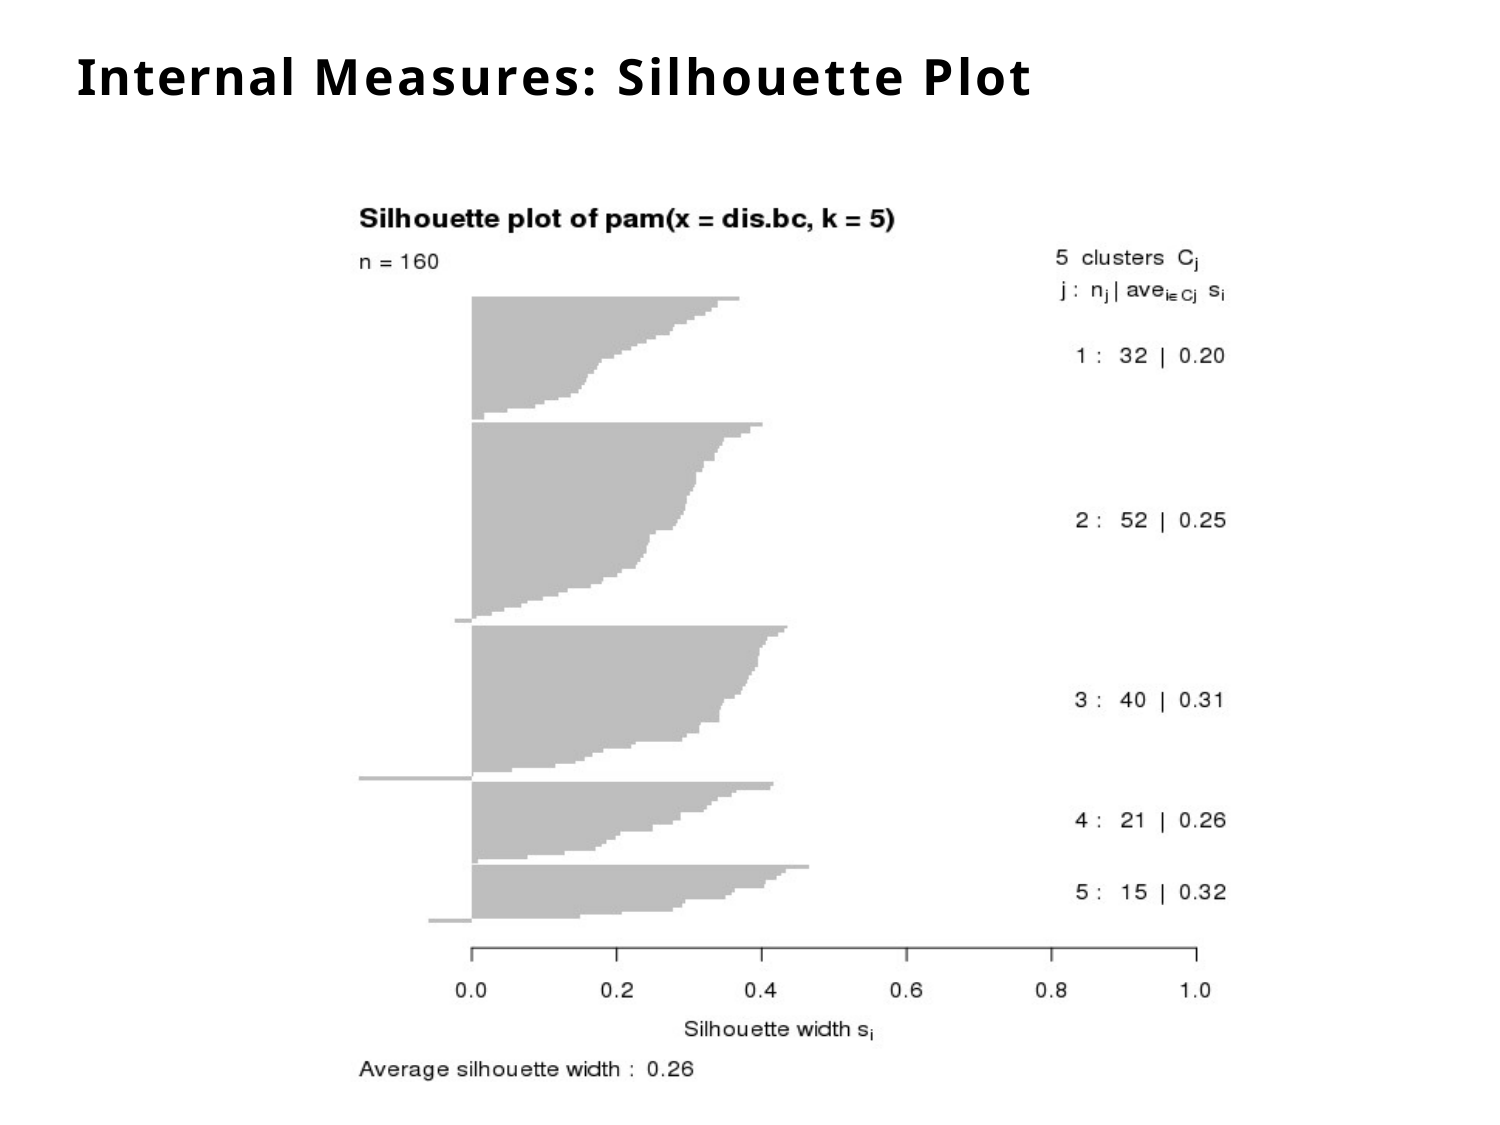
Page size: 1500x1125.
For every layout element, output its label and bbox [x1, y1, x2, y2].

text_box [240, 164, 1258, 1082]
title [75, 26, 1425, 234]
